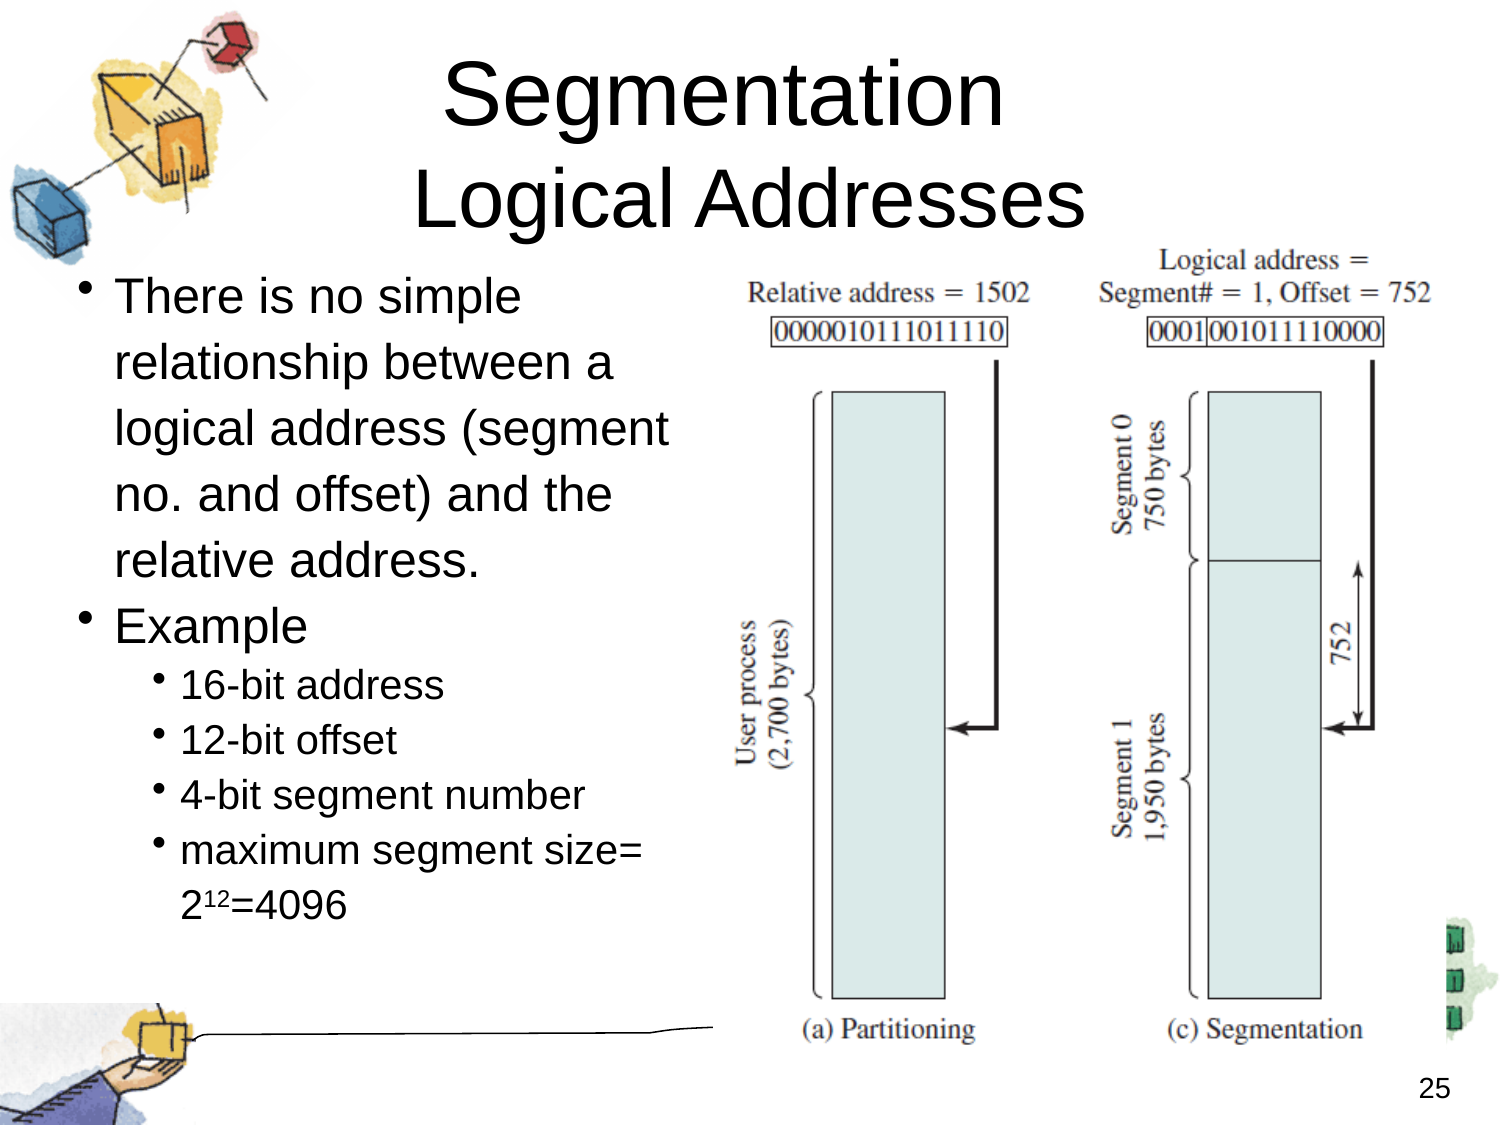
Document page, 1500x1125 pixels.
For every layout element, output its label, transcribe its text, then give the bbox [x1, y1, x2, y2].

text_box There is no simple relationship between a logical address (segment no. and offset) and the relative address. Example 16-bit address 12-bit offset 4-bit segment number maximum segment size= 212=4096 [62, 249, 707, 936]
picture [0, 85, 167, 293]
text_box Segmentation Logical Addresses [74, 45, 1425, 233]
picture [0, 1003, 196, 1125]
picture [712, 232, 1500, 1060]
picture [113, 0, 275, 45]
